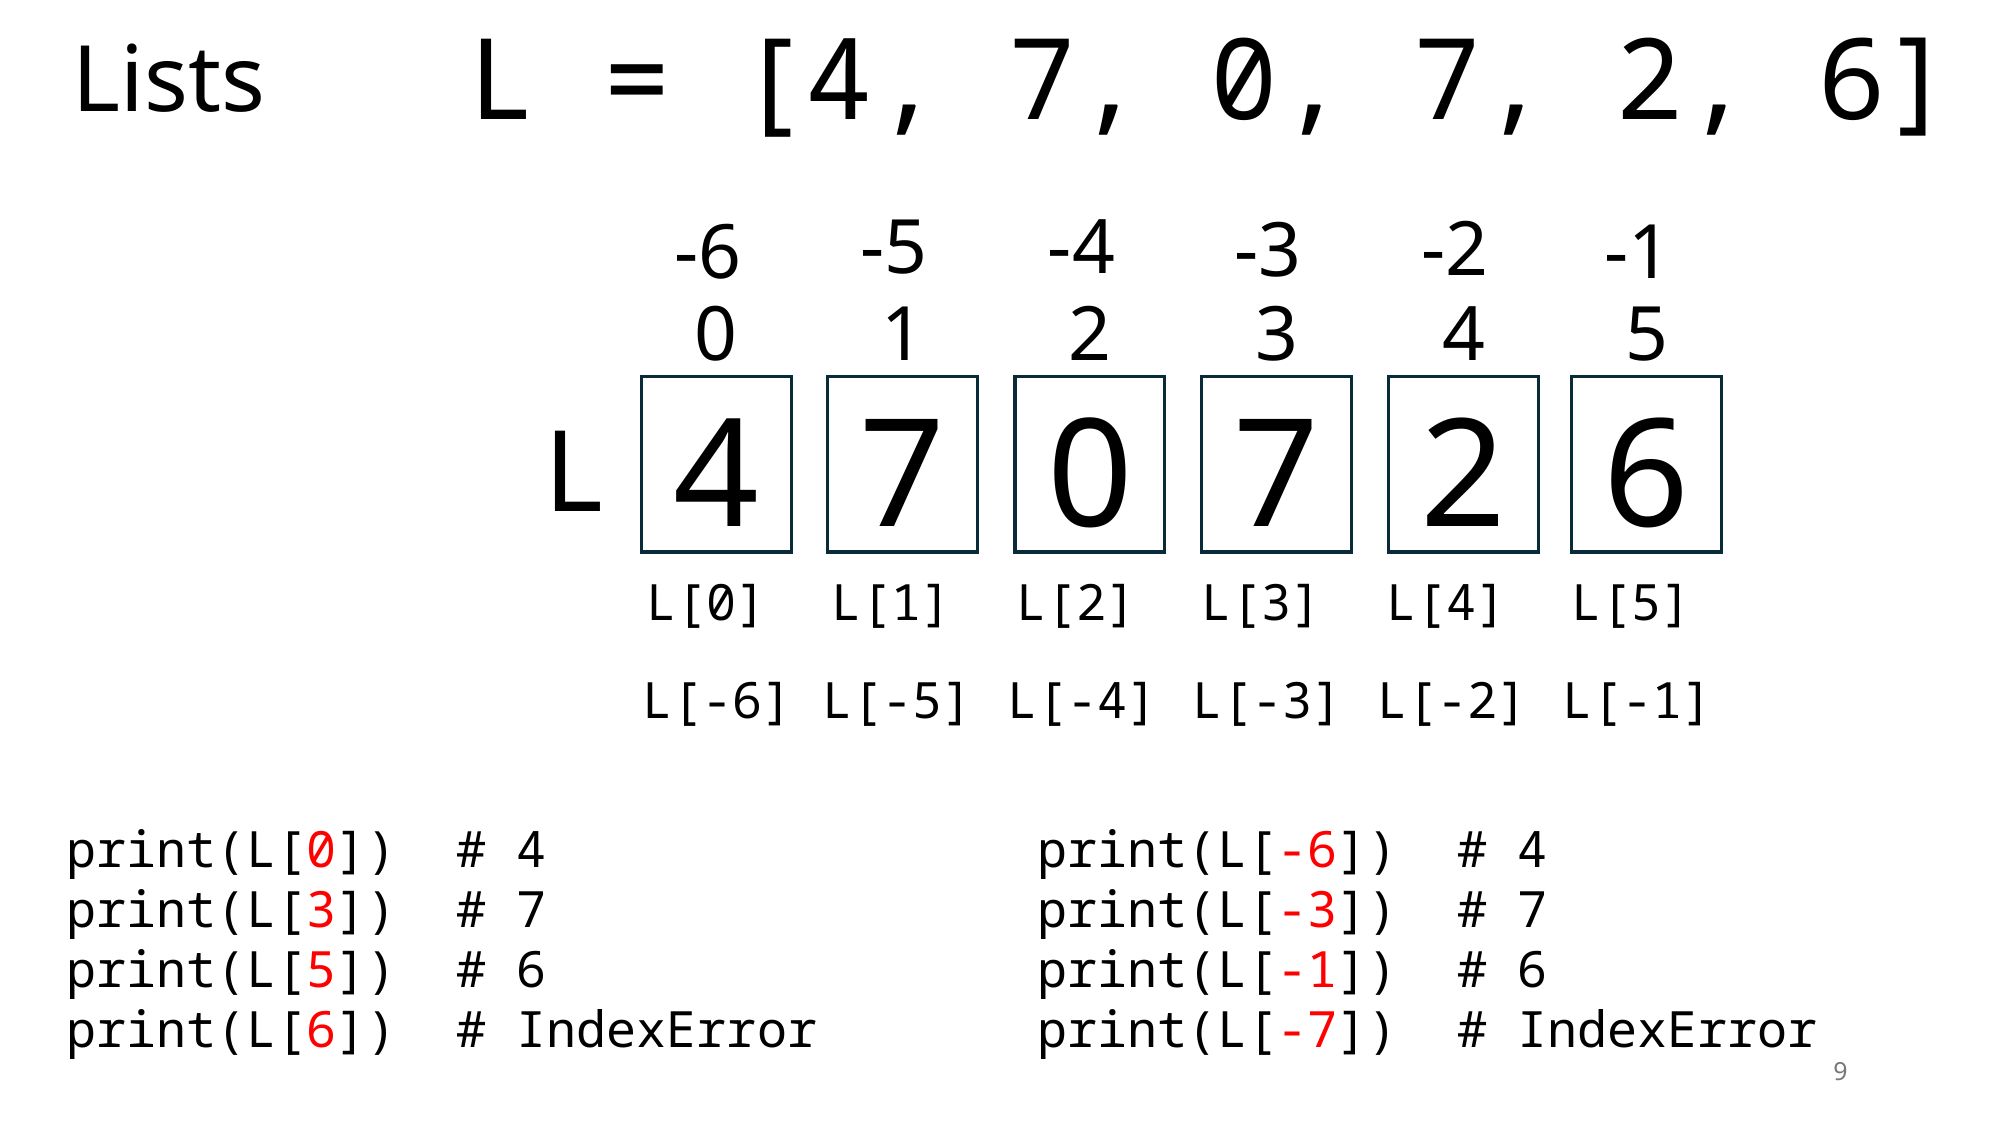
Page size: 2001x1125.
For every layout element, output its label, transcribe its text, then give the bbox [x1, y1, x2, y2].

text_box L[-1] [1548, 661, 1728, 736]
text_box -5 [845, 190, 943, 277]
text_box L [528, 391, 626, 542]
text_box L[-5] [808, 661, 988, 736]
text_box -2 [1406, 193, 1504, 277]
slide_number 9 [1412, 1042, 1863, 1103]
text_box L[5] [1556, 563, 1706, 639]
text_box print(L[0]) # 4 print(L[3]) # 7 print(L[5]) # 6 print(L[6]) # IndexError [52, 809, 862, 1065]
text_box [827, 277, 979, 567]
text_box L[-6] [628, 661, 808, 736]
text_box print(L[-6]) # 4 print(L[-3]) # 7 print(L[-1]) # 6 print(L[-7]) # IndexError [1022, 809, 1862, 1065]
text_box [1014, 277, 1166, 567]
text_box -1 [1589, 196, 1687, 277]
text_box L[-4] [993, 661, 1173, 736]
title Lists [57, 0, 600, 191]
text_box L[1] [816, 563, 966, 639]
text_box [1201, 277, 1353, 567]
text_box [1388, 277, 1540, 567]
text_box -4 [1033, 190, 1130, 277]
text_box L[2] [1001, 563, 1151, 639]
text_box L[-3] [1178, 661, 1358, 736]
text_box -6 [659, 195, 757, 277]
text_box L[4] [1371, 563, 1521, 639]
text_box L[-2] [1363, 661, 1543, 736]
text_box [640, 277, 792, 567]
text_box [1570, 277, 1722, 567]
text_box -3 [1219, 193, 1317, 277]
text_box L[3] [1186, 563, 1336, 639]
text_box L = [4, 7, 0, 7, 2, 6] [453, 0, 1968, 150]
text_box L[0] [631, 563, 781, 639]
